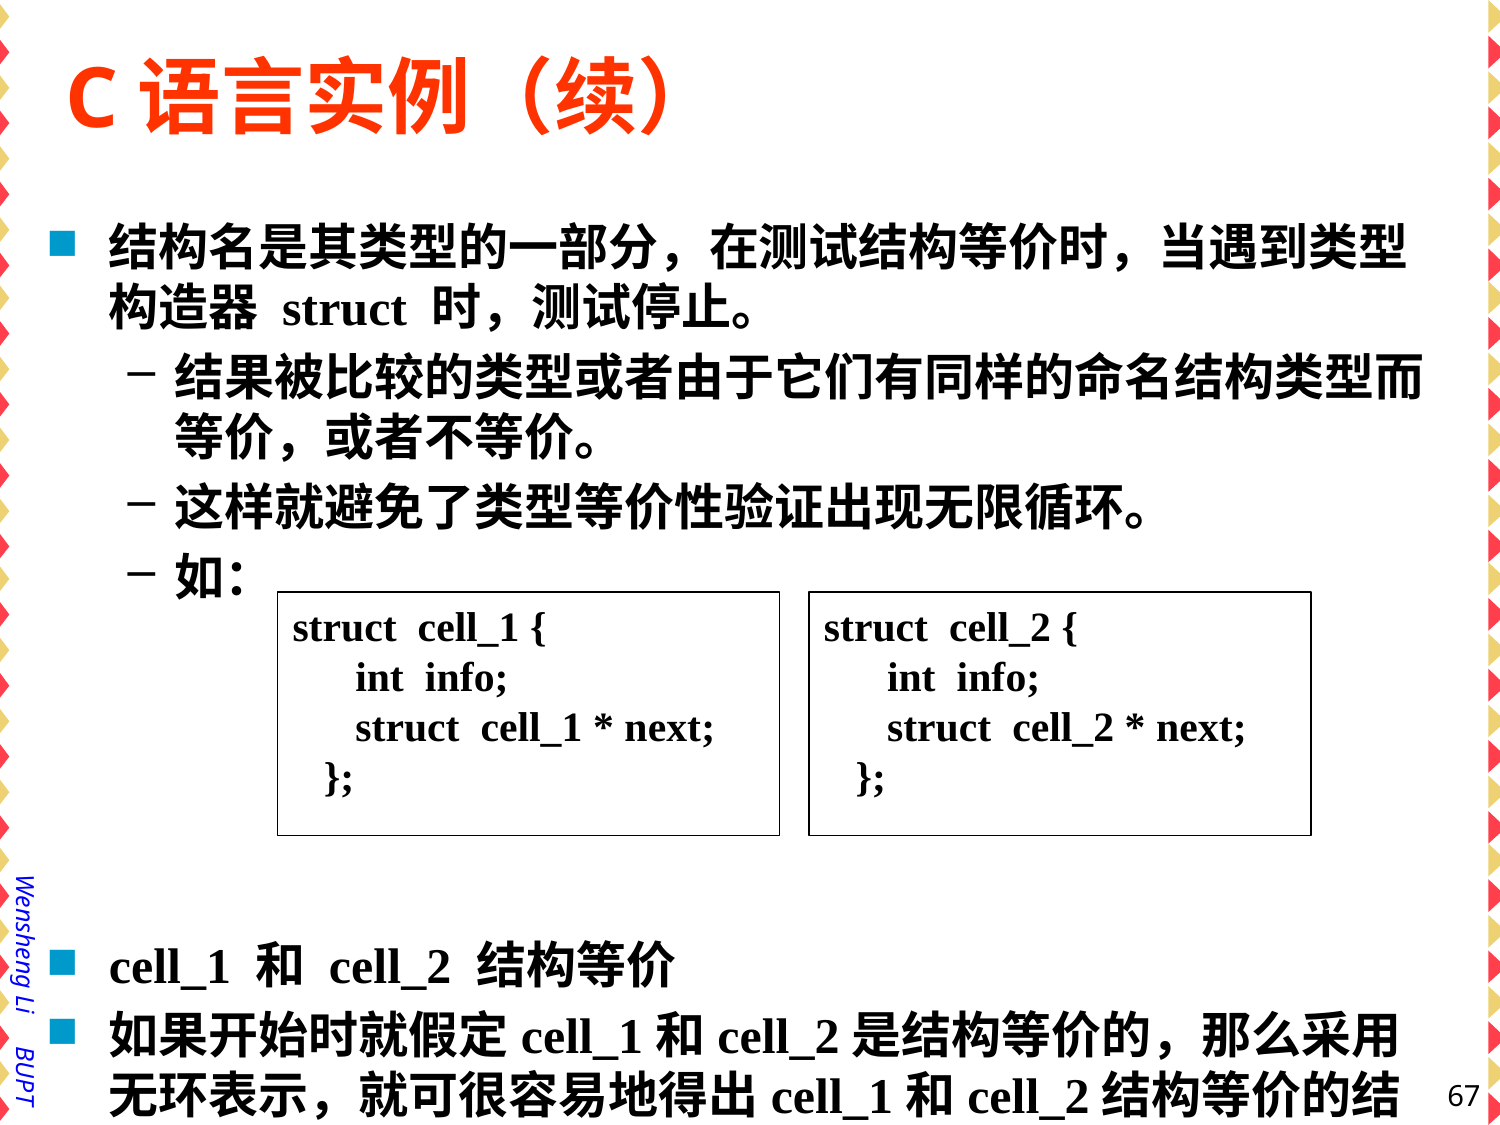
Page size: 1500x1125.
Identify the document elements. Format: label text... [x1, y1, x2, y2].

title C语言实例（续） [50, 24, 1463, 163]
list 结构名是其类型的一部分，在测试结构等价时，当遇到类型构造器 struct 时，测试停止。 结果被比较的类型或者由于它们有同样的命名结构类型而等价，或者不等价。 这样就避免了类型等价性验证出现无限循环。 如： cell_1 和 cell_2 结构等价 如果开始时就假定cell_1和cell_2是结构等价的，那么采用无环表示，就可很容易地得出cell_1和cell_2结构等价的结论。 [37, 208, 1463, 1080]
text_box struct cell_2 { int info; struct cell_2 * next; }; [809, 592, 1312, 836]
text_box struct cell_1 { int info; struct cell_1 * next; }; [277, 592, 780, 836]
slide_number 67 [1370, 1069, 1496, 1124]
